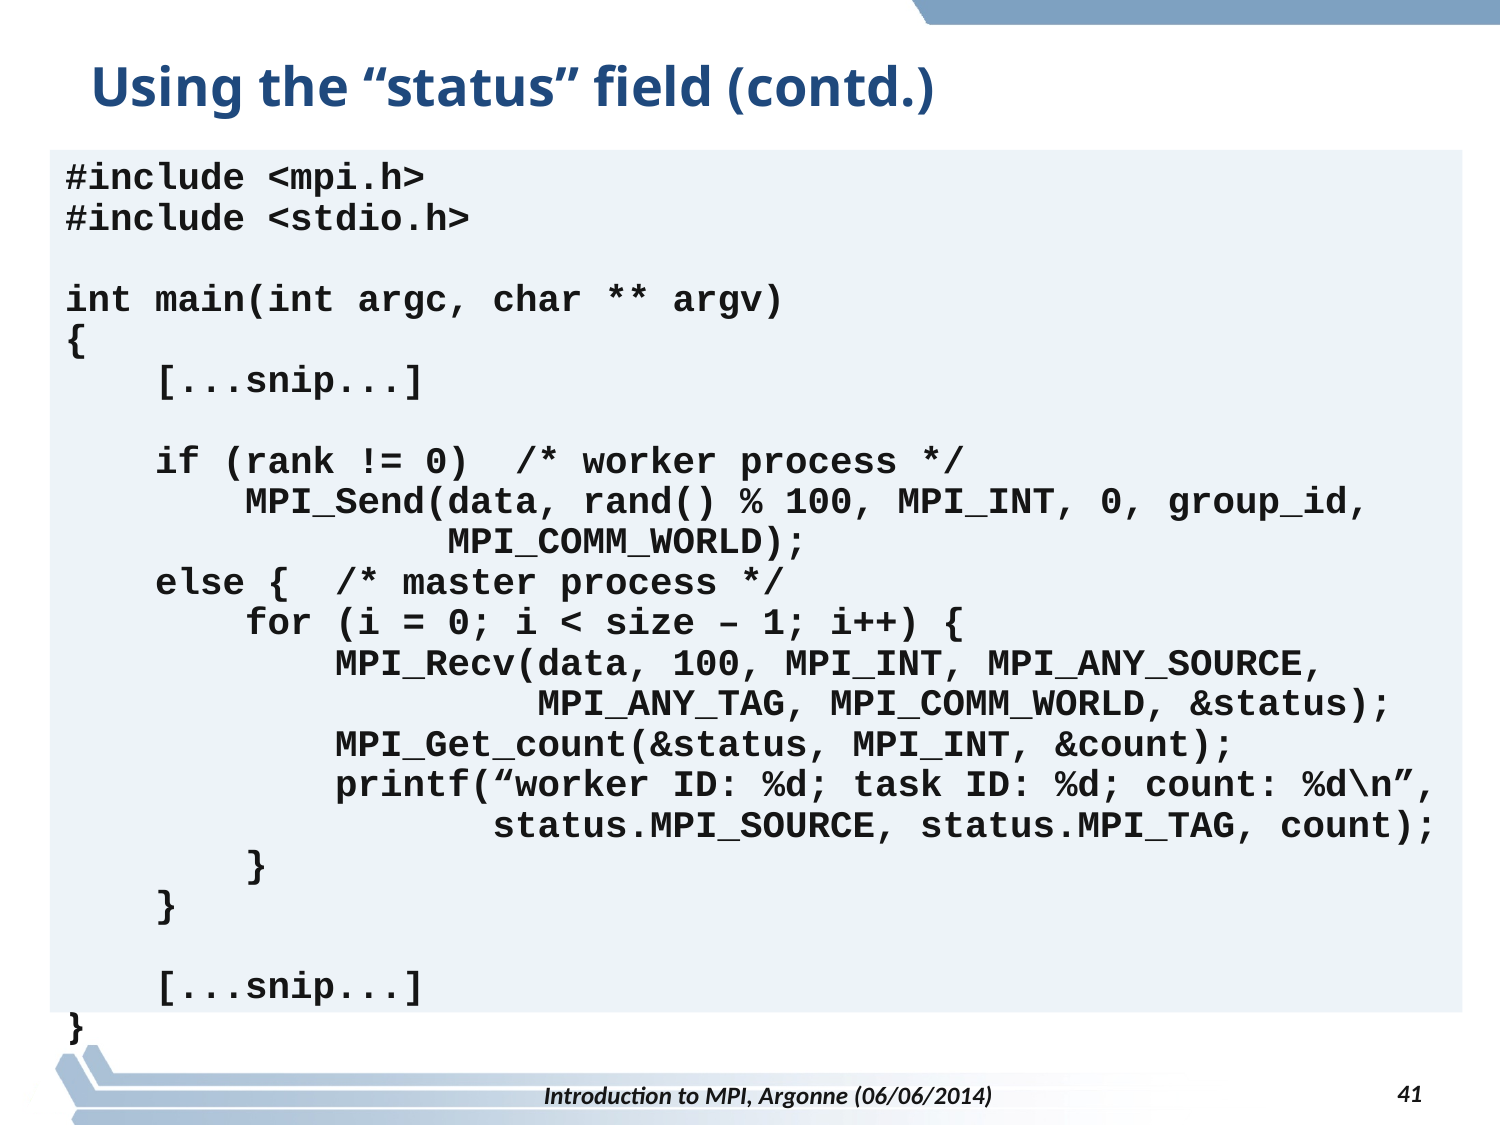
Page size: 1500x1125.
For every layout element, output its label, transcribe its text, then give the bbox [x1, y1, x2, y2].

text_box #include <mpi.h> #include <stdio.h> int main(int argc, char ** argv) { [...snip...] if (rank != 0) /* worker process */ MPI_Send(data, rand() % 100, MPI_INT, 0, group_id, MPI_COMM_WORLD); else { /* master process */ for (i = 0; i < size – 1; i++) { MPI_Recv(data, 100, MPI_INT, MPI_ANY_SOURCE, MPI_ANY_TAG, MPI_COMM_WORLD, &status); MPI_Get_count(&status, MPI_INT, &count); printf(“worker ID: %d; task ID: %d; count: %d\n”, status.MPI_SOURCE, status.MPI_TAG, count); } } [...snip...] } [49, 149, 1463, 1013]
title Using the “status” field (contd.) [74, 44, 1426, 176]
picture [0, 0, 1500, 26]
slide_number 41 [1275, 1072, 1438, 1113]
picture [0, 1037, 1500, 1125]
footer Introduction to MPI, Argonne (06/06/2014) [324, 1074, 1213, 1116]
